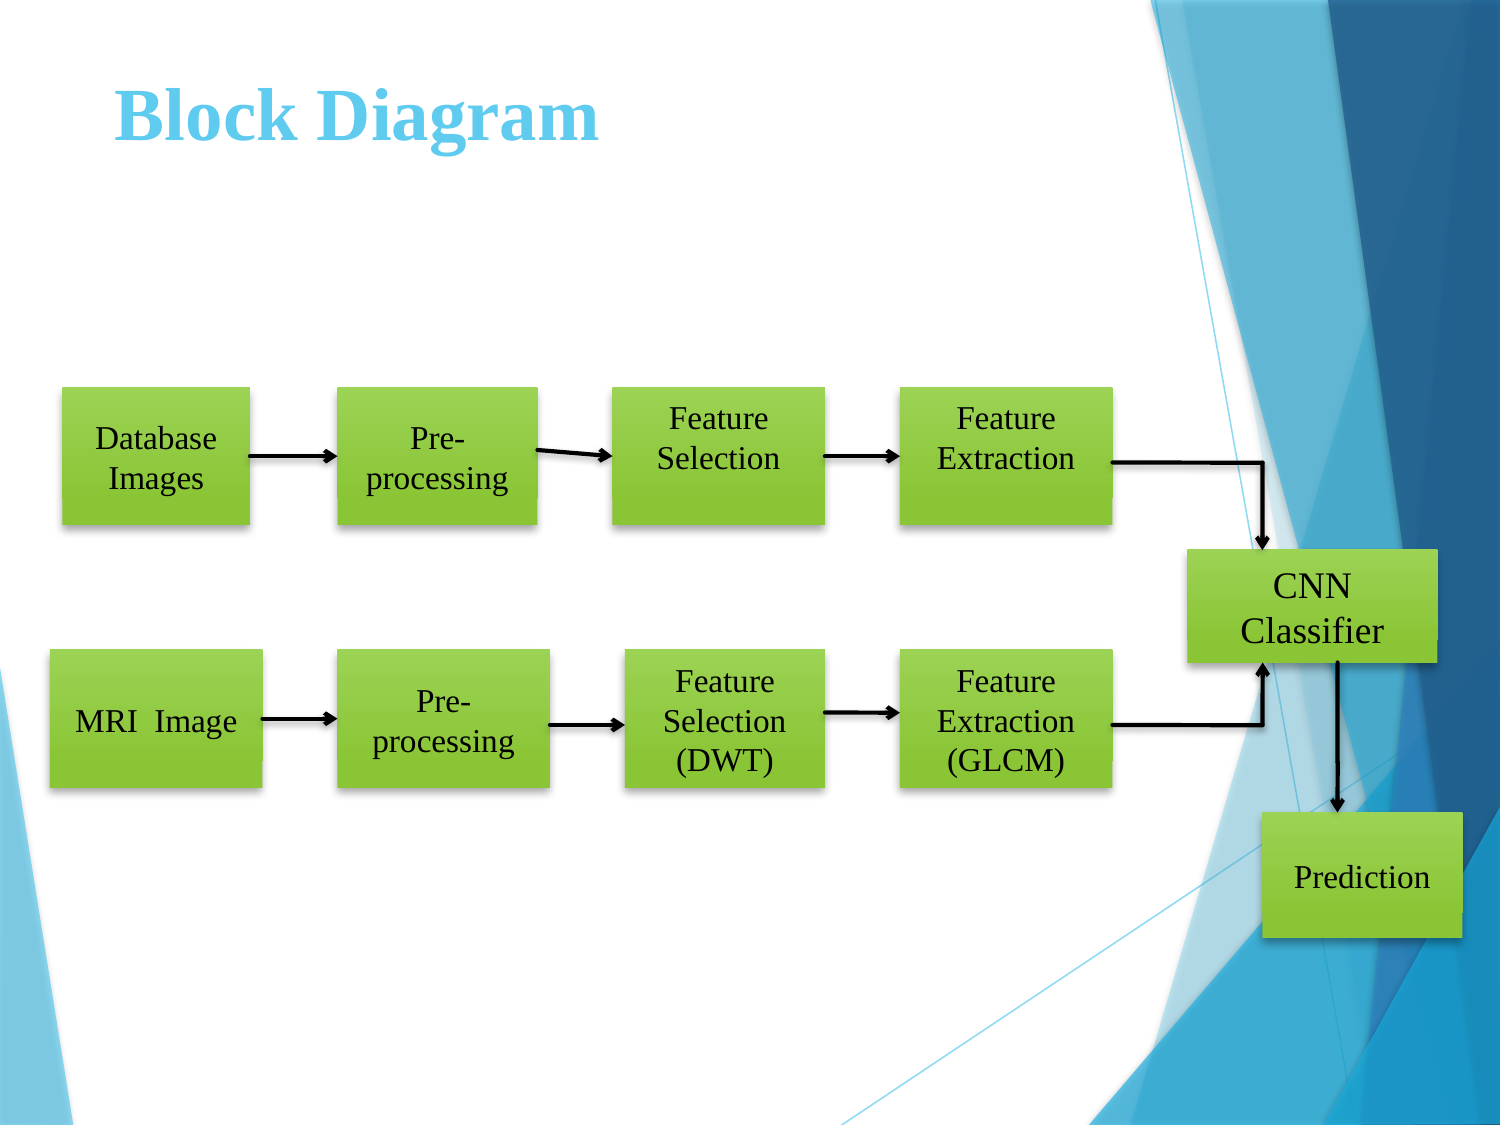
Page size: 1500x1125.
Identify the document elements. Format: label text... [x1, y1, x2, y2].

text_box Pre- processing [337, 387, 538, 525]
text_box Feature Extraction (GLCM) [899, 649, 1113, 788]
title Block Diagram [99, 57, 1450, 213]
text_box CNN Classifier [1187, 549, 1438, 663]
text_box Database Images [62, 387, 250, 525]
text_box Feature Extraction [899, 387, 1113, 525]
text_box MRI Image [49, 649, 263, 788]
text_box Prediction [1262, 812, 1463, 938]
text_box Pre- processing [337, 649, 550, 788]
text_box Feature Selection (DWT) [624, 649, 825, 788]
text_box Feature Selection [612, 387, 825, 525]
